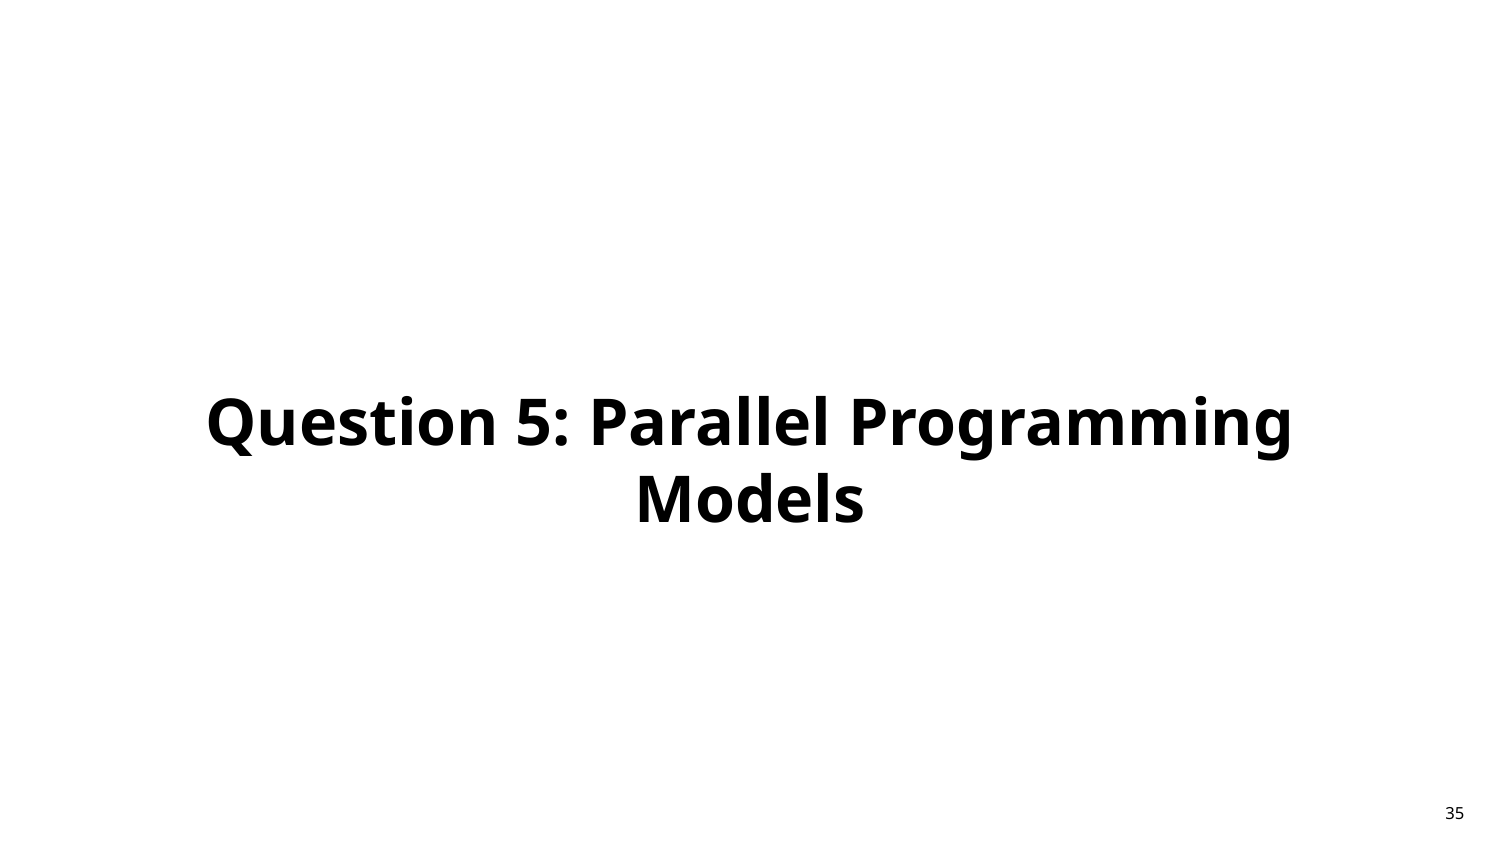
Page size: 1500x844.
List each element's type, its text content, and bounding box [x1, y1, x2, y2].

title Question 5: Parallel Programming Models [69, 365, 1431, 478]
slide_number 35 [1410, 791, 1500, 838]
